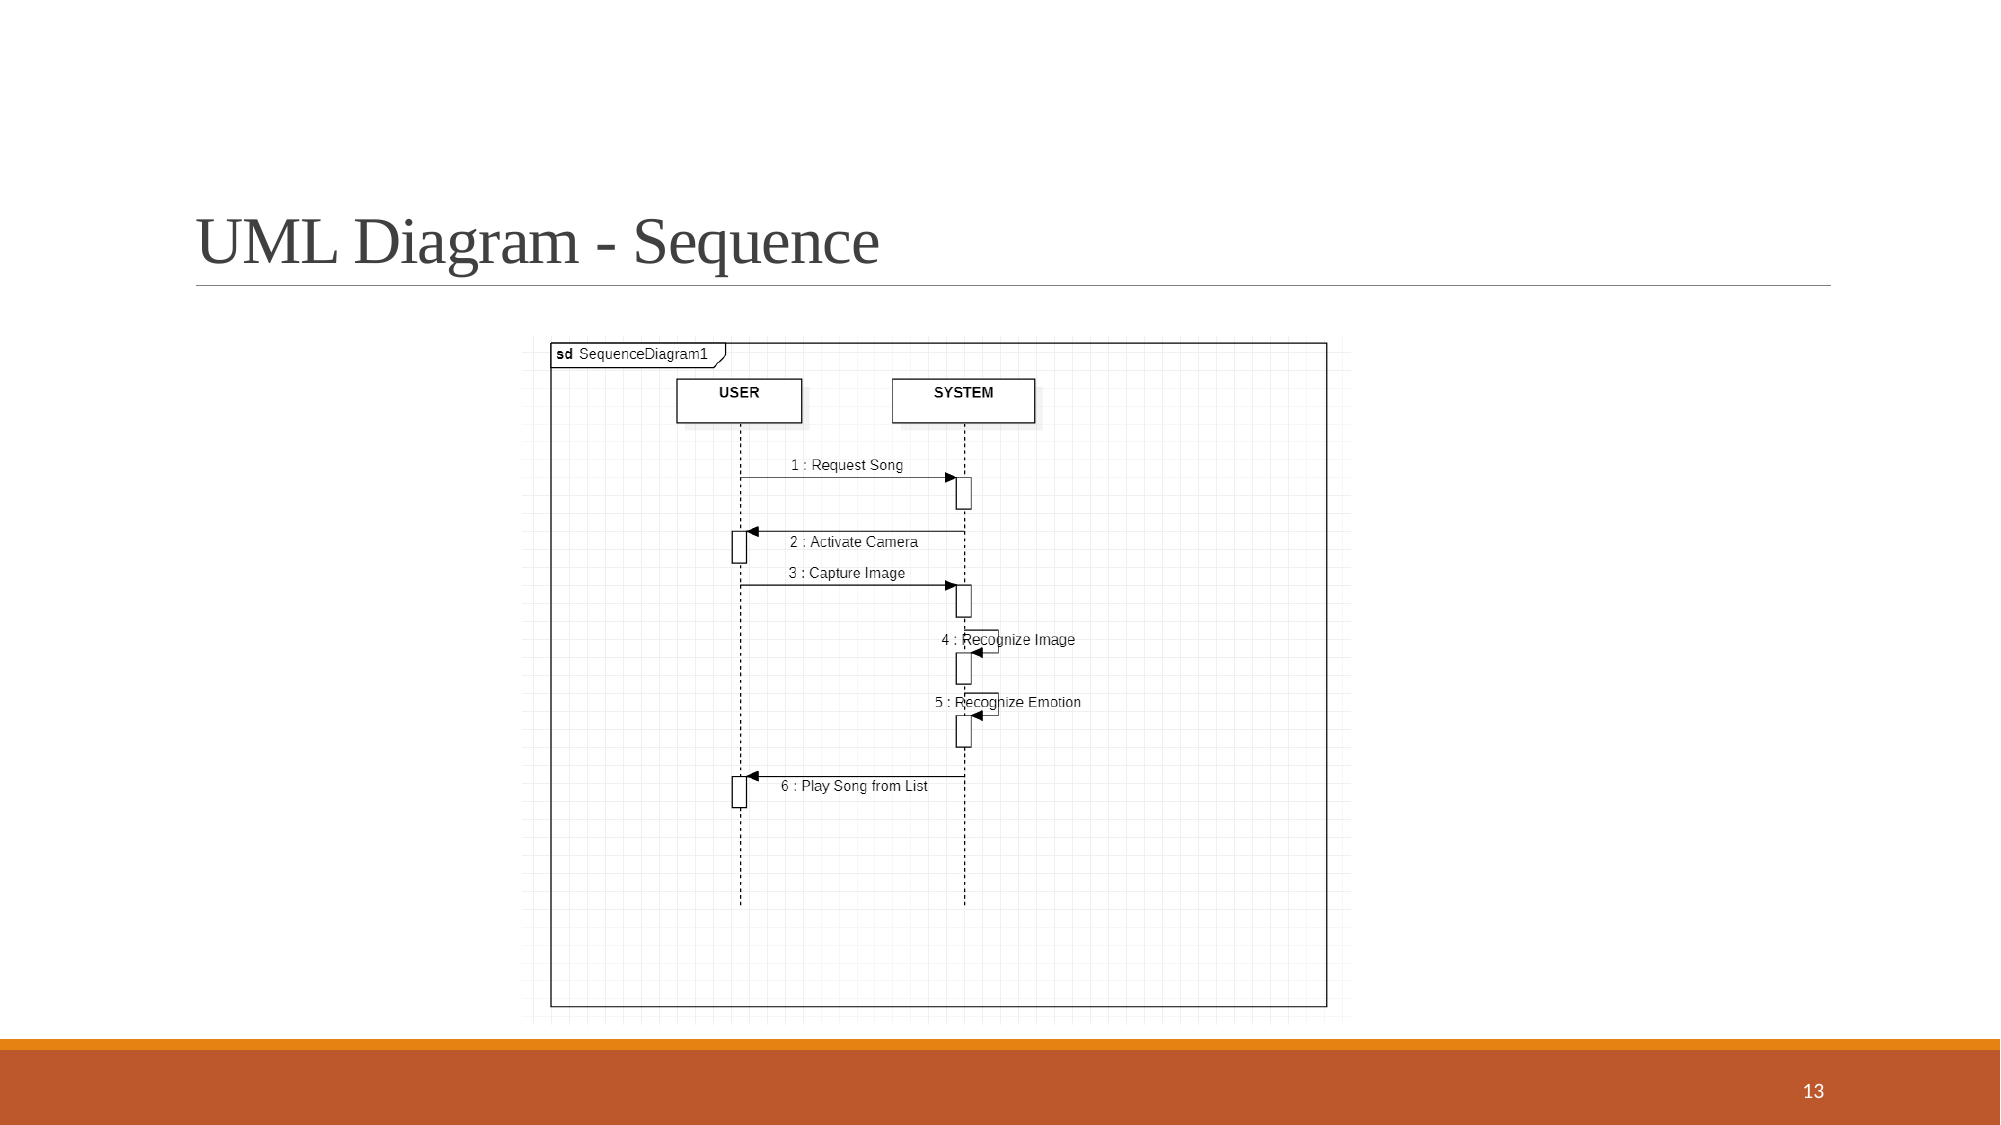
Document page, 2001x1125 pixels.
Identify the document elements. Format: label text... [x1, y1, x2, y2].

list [521, 336, 1351, 1026]
slide_number 13 [1624, 1059, 1840, 1120]
title UML Diagram - Sequence [180, 47, 1830, 285]
